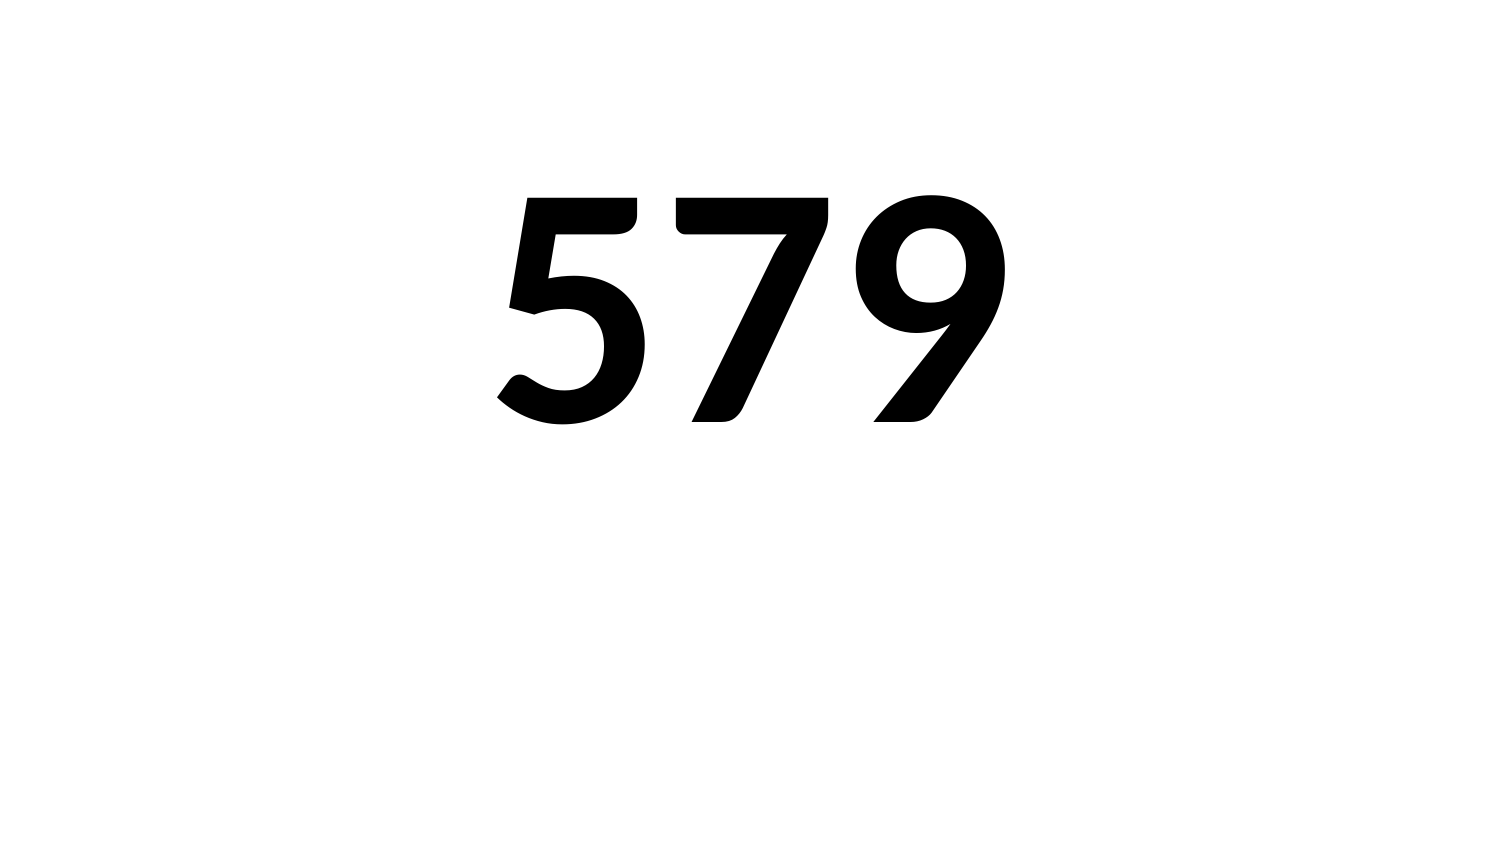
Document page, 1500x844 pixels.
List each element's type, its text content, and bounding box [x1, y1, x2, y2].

title 579 [112, 193, 1388, 375]
